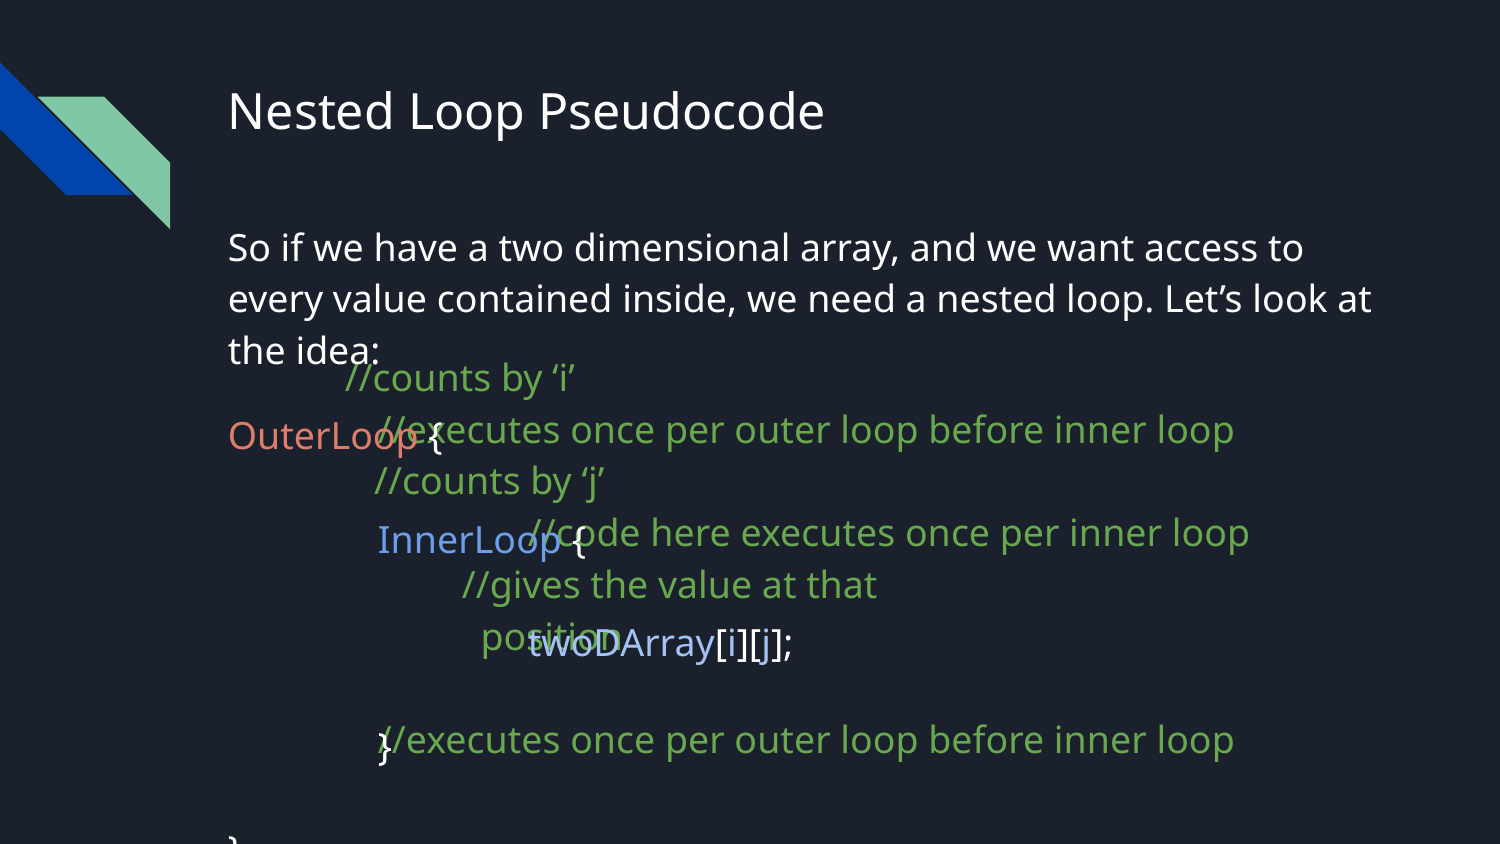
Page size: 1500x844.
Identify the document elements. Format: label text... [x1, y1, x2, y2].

list So if we have a two dimensional array, and we want access to every value contained inside, we need a nested loop. Let’s look at the idea: OuterLoop { InnerLoop { twoDArray[i][j]; } } [212, 202, 1406, 696]
list //counts by ‘i’ //executes once per outer loop before inner loop //counts by ‘j’ //code here executes once per inner loop //gives the value at that position //executes once per outer loop before inner loop [212, 202, 1500, 822]
title Nested Loop Pseudocode [212, 64, 1368, 202]
